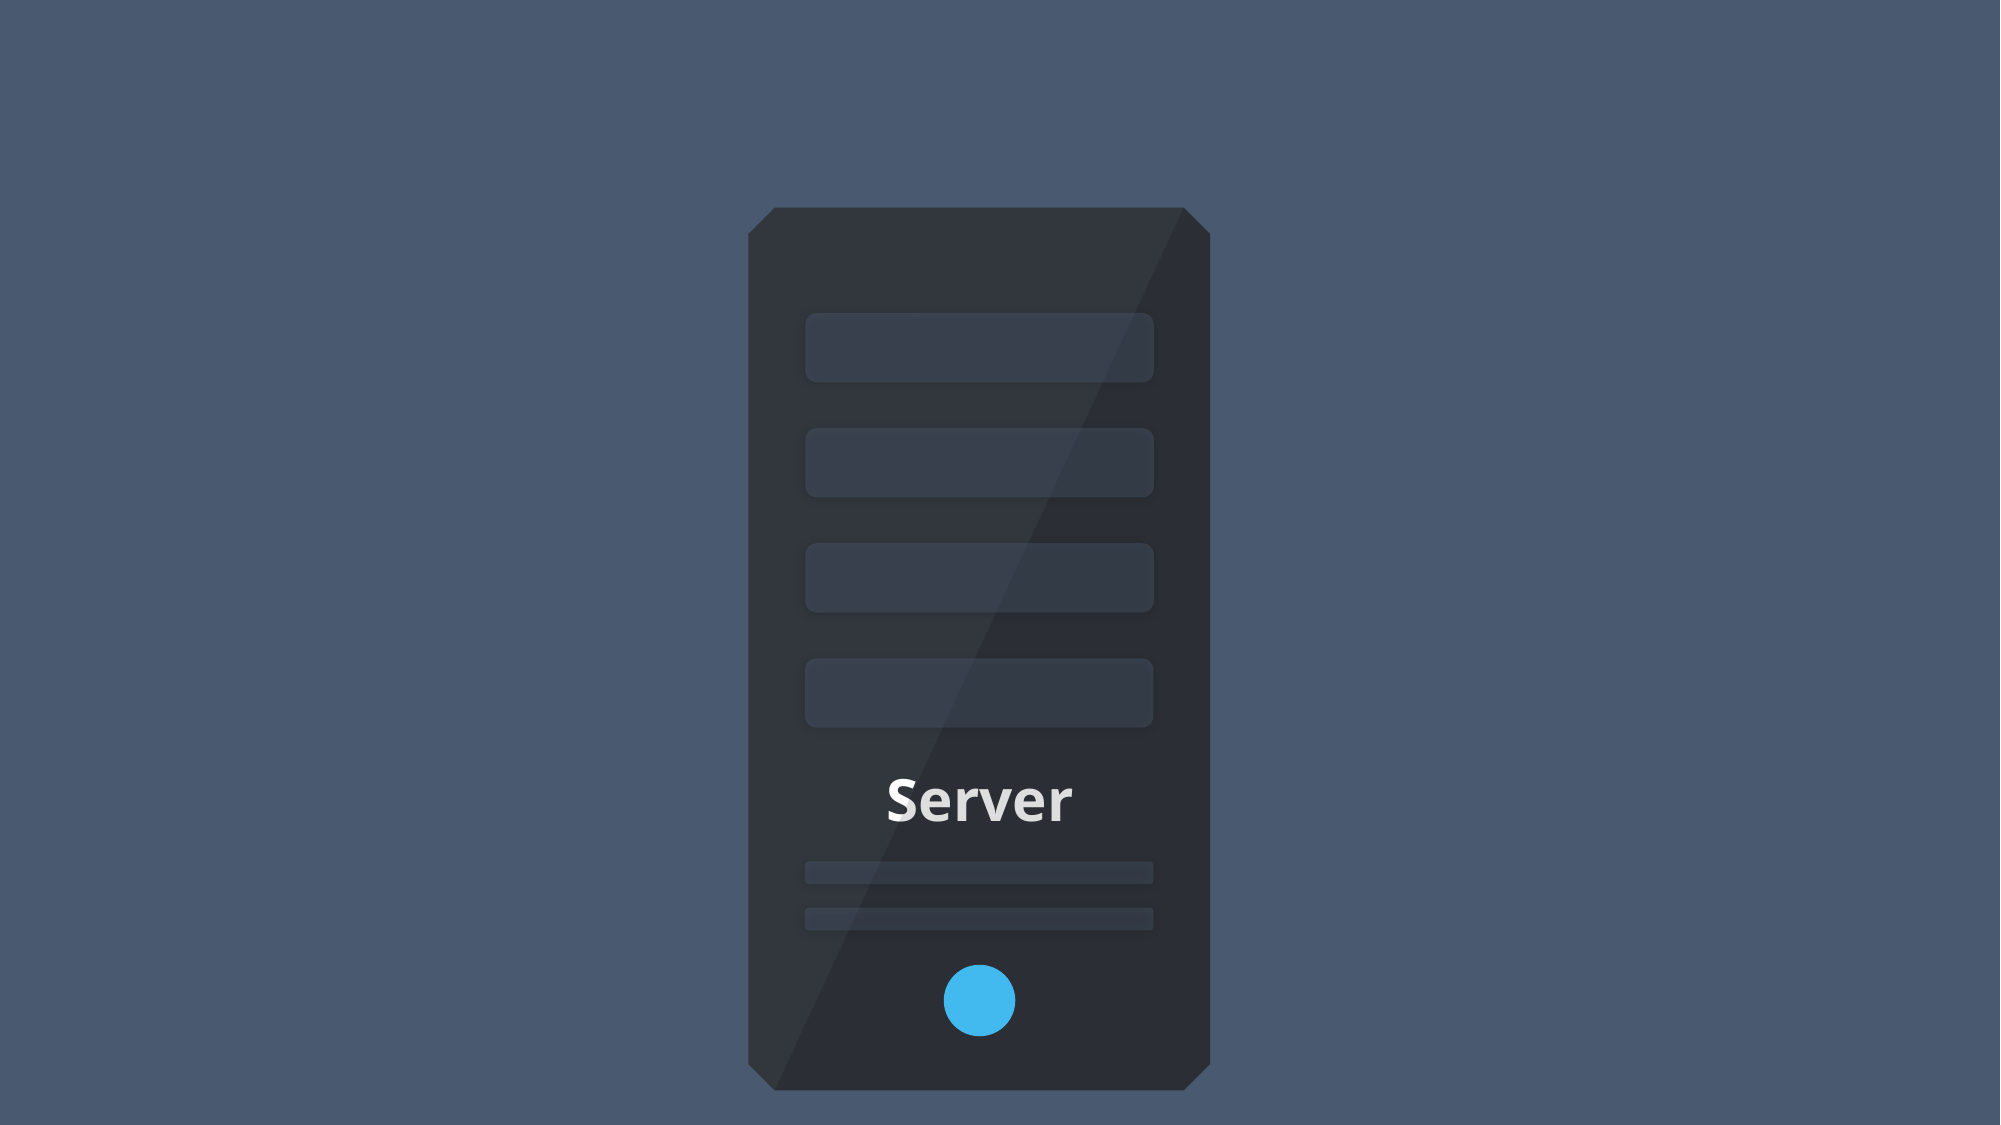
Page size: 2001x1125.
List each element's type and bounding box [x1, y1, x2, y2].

text_box [748, 207, 1211, 1091]
